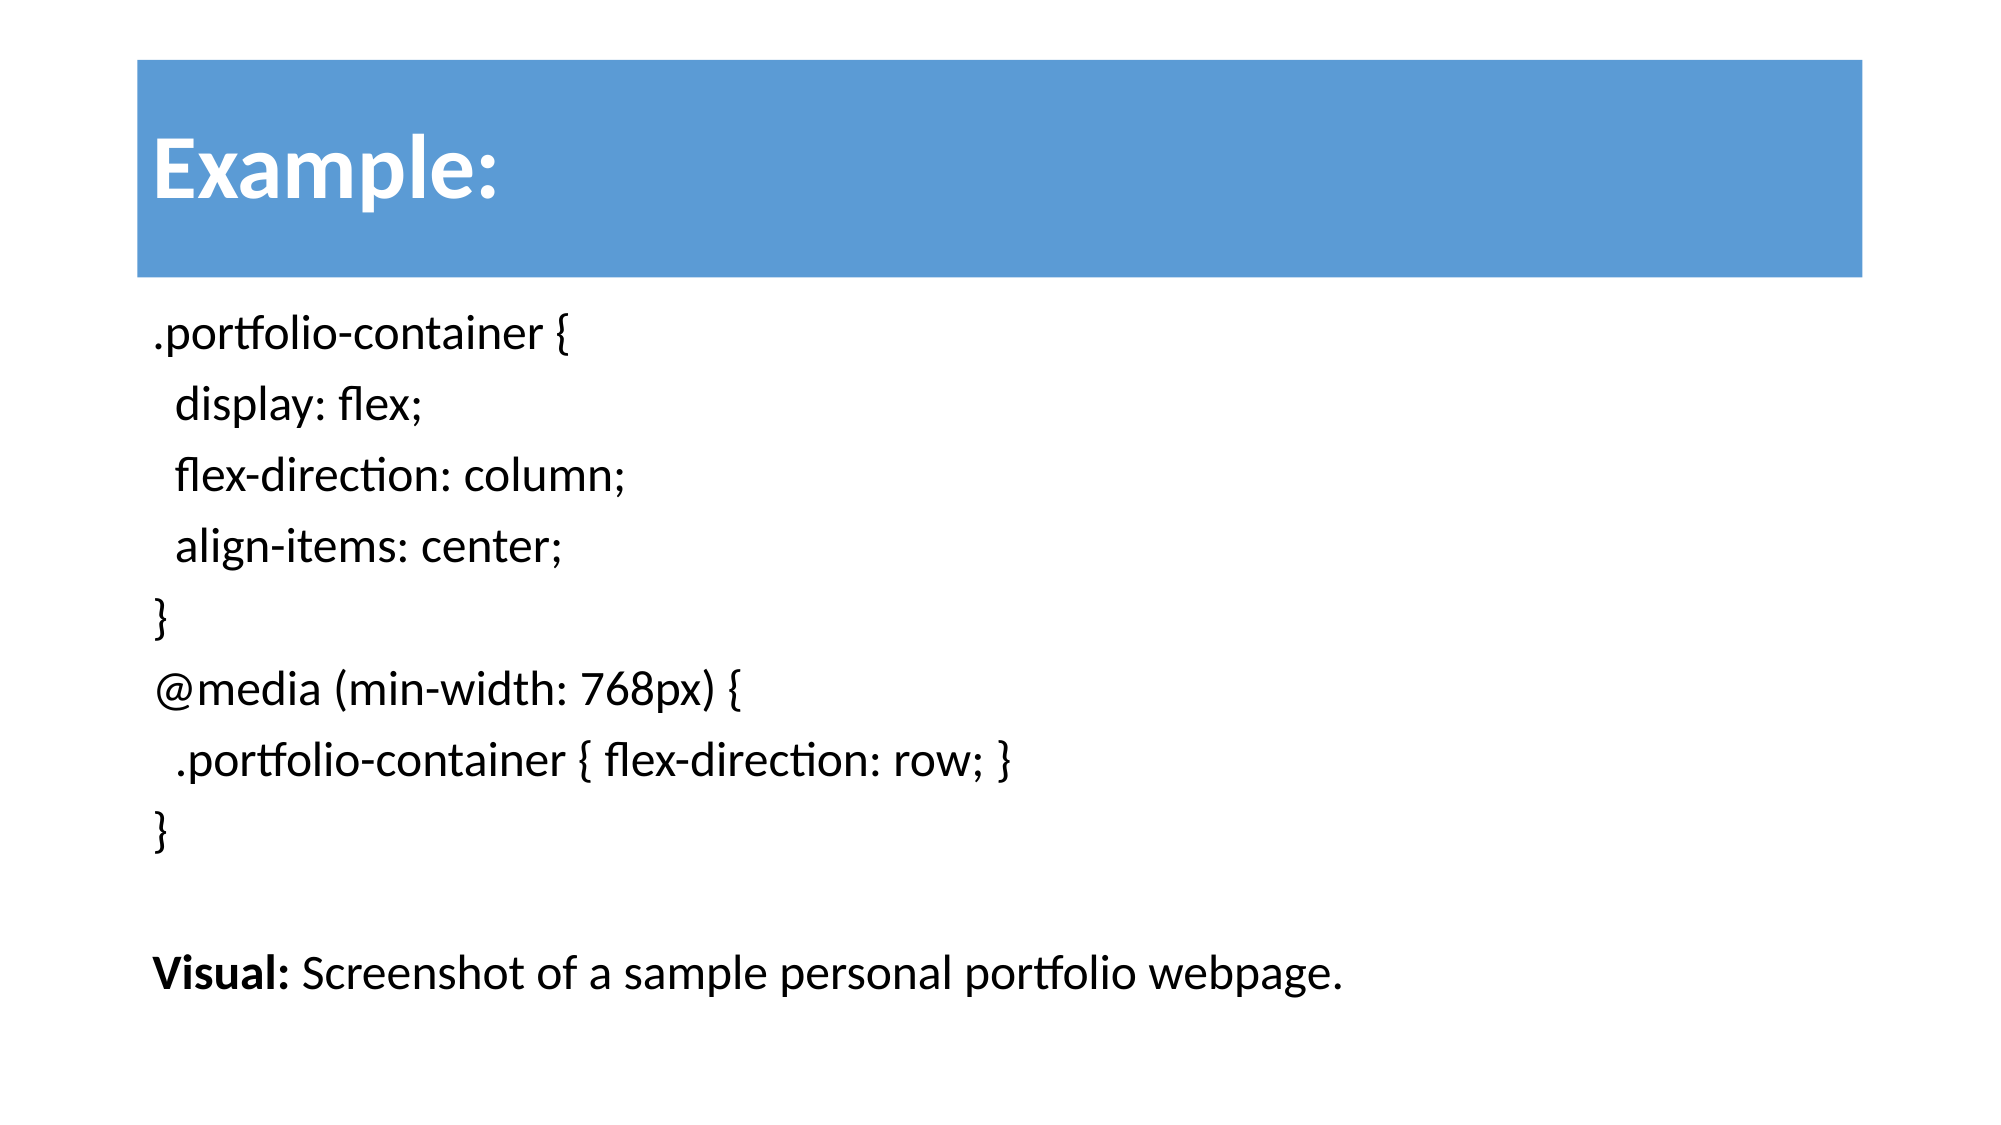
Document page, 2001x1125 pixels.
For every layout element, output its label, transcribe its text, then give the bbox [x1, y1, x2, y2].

title Example: [137, 59, 1863, 278]
list .portfolio-container { display: flex; flex-direction: column; align-items: center; } @media (min-width: 768px) { .portfolio-container { flex-direction: row; } } Visual: Screenshot of a sample personal portfolio webpage. [137, 299, 1863, 1014]
